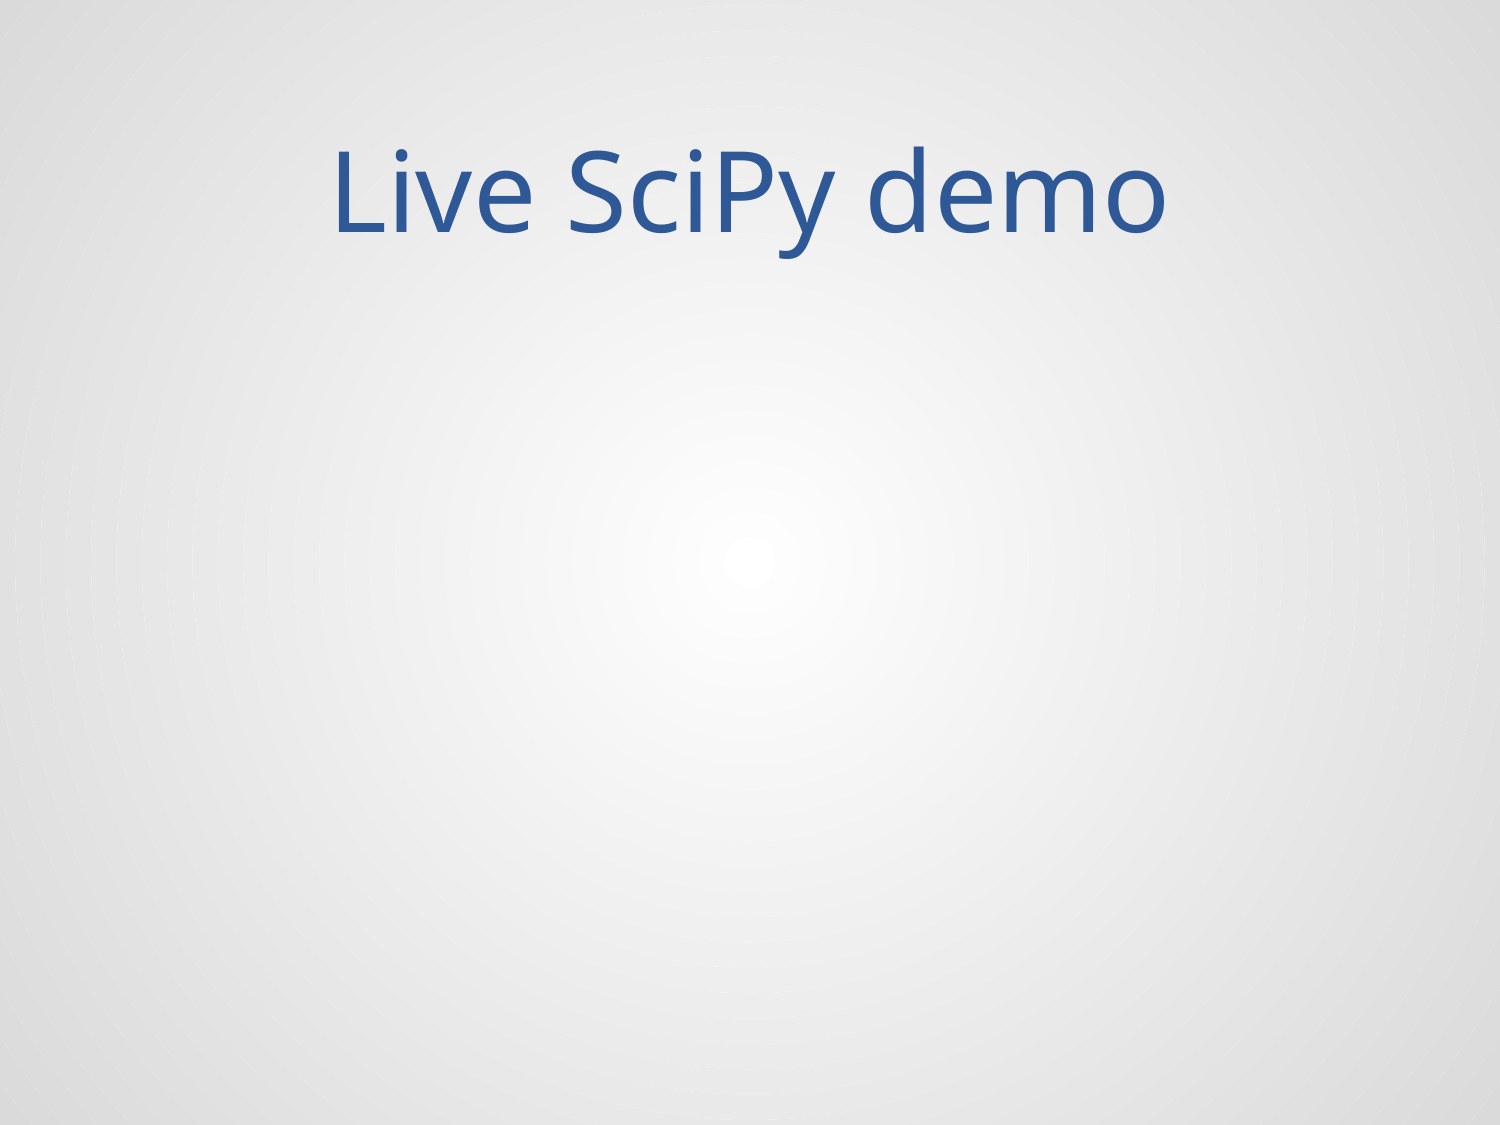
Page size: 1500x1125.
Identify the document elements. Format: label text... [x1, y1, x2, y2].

title Live SciPy demo [75, 0, 1425, 263]
